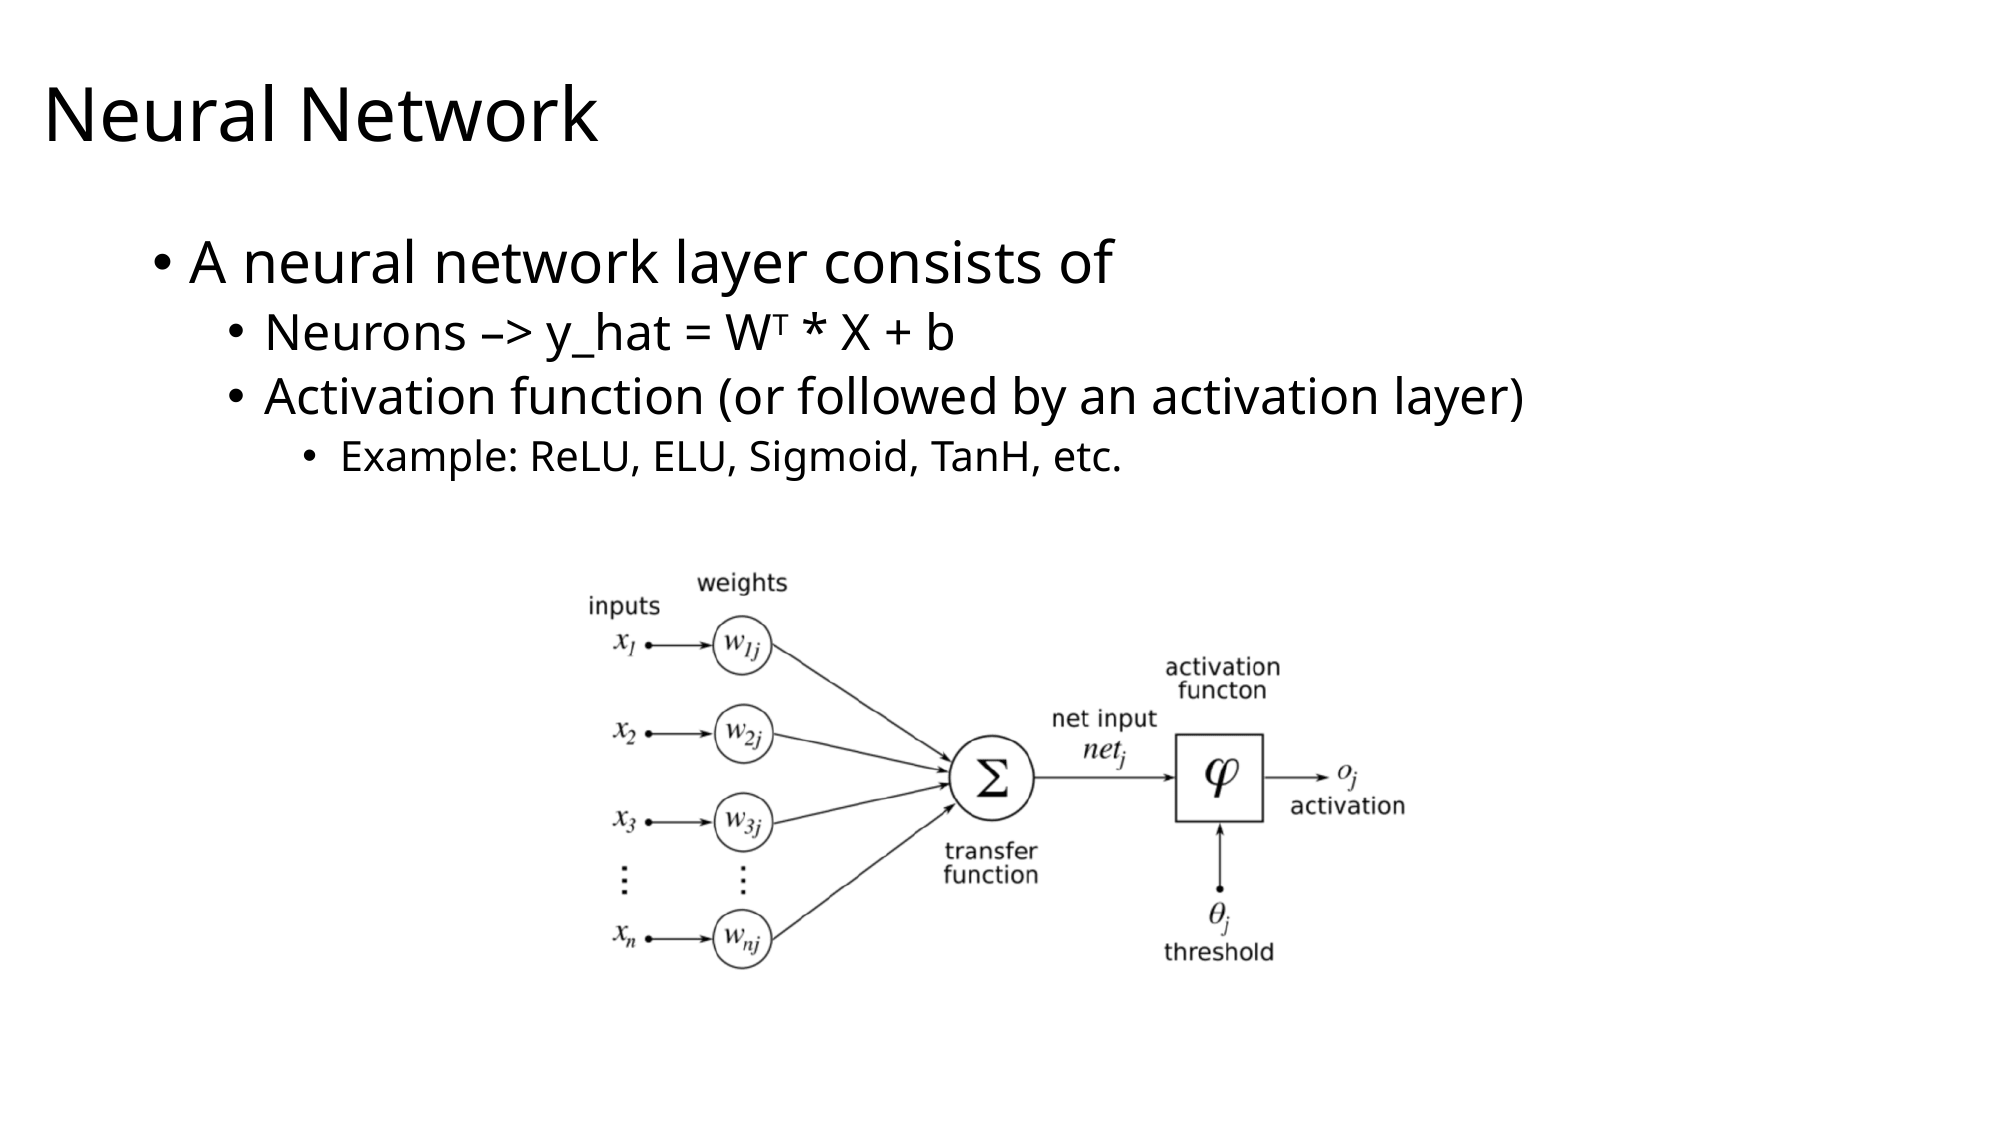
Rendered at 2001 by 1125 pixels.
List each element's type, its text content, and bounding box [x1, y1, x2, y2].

picture [575, 567, 1425, 972]
list A neural network layer consists of Neurons –> y_hat = WT * X + b Activation function (or followed by an activation layer) Example: ReLU, ELU, Sigmoid, TanH, etc. [137, 225, 1863, 940]
title Neural Network [27, 8, 1753, 226]
